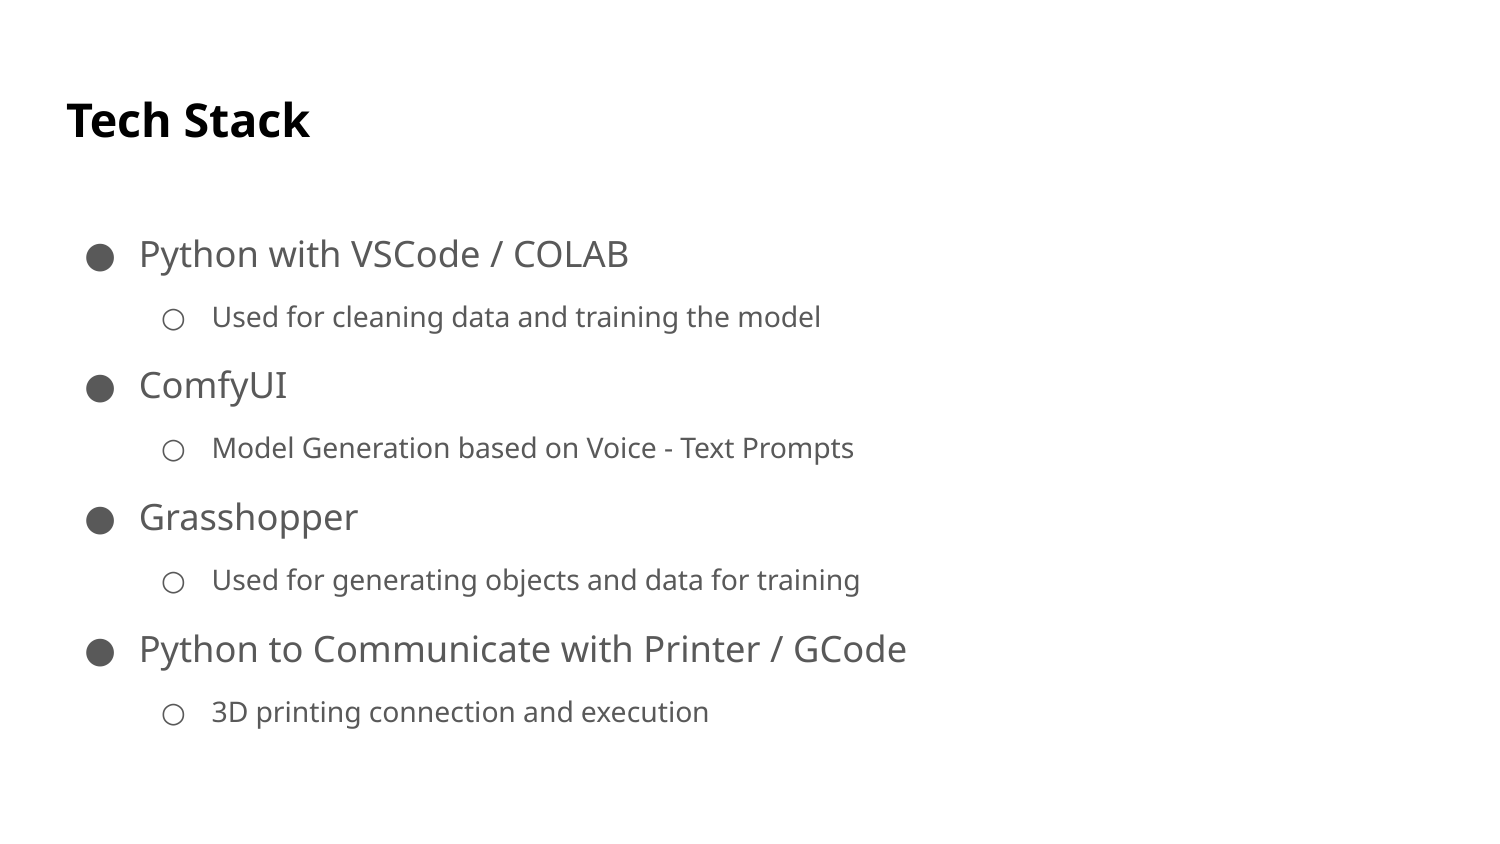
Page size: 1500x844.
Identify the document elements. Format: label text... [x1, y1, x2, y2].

title Tech Stack [51, 72, 1449, 167]
list Python with VSCode / COLAB Used for cleaning data and training the model ComfyUI Model Generation based on Voice - Text Prompts Grasshopper Used for generating objects and data for training Python to Communicate with Printer / GCode 3D printing connection and execution [51, 189, 1449, 750]
